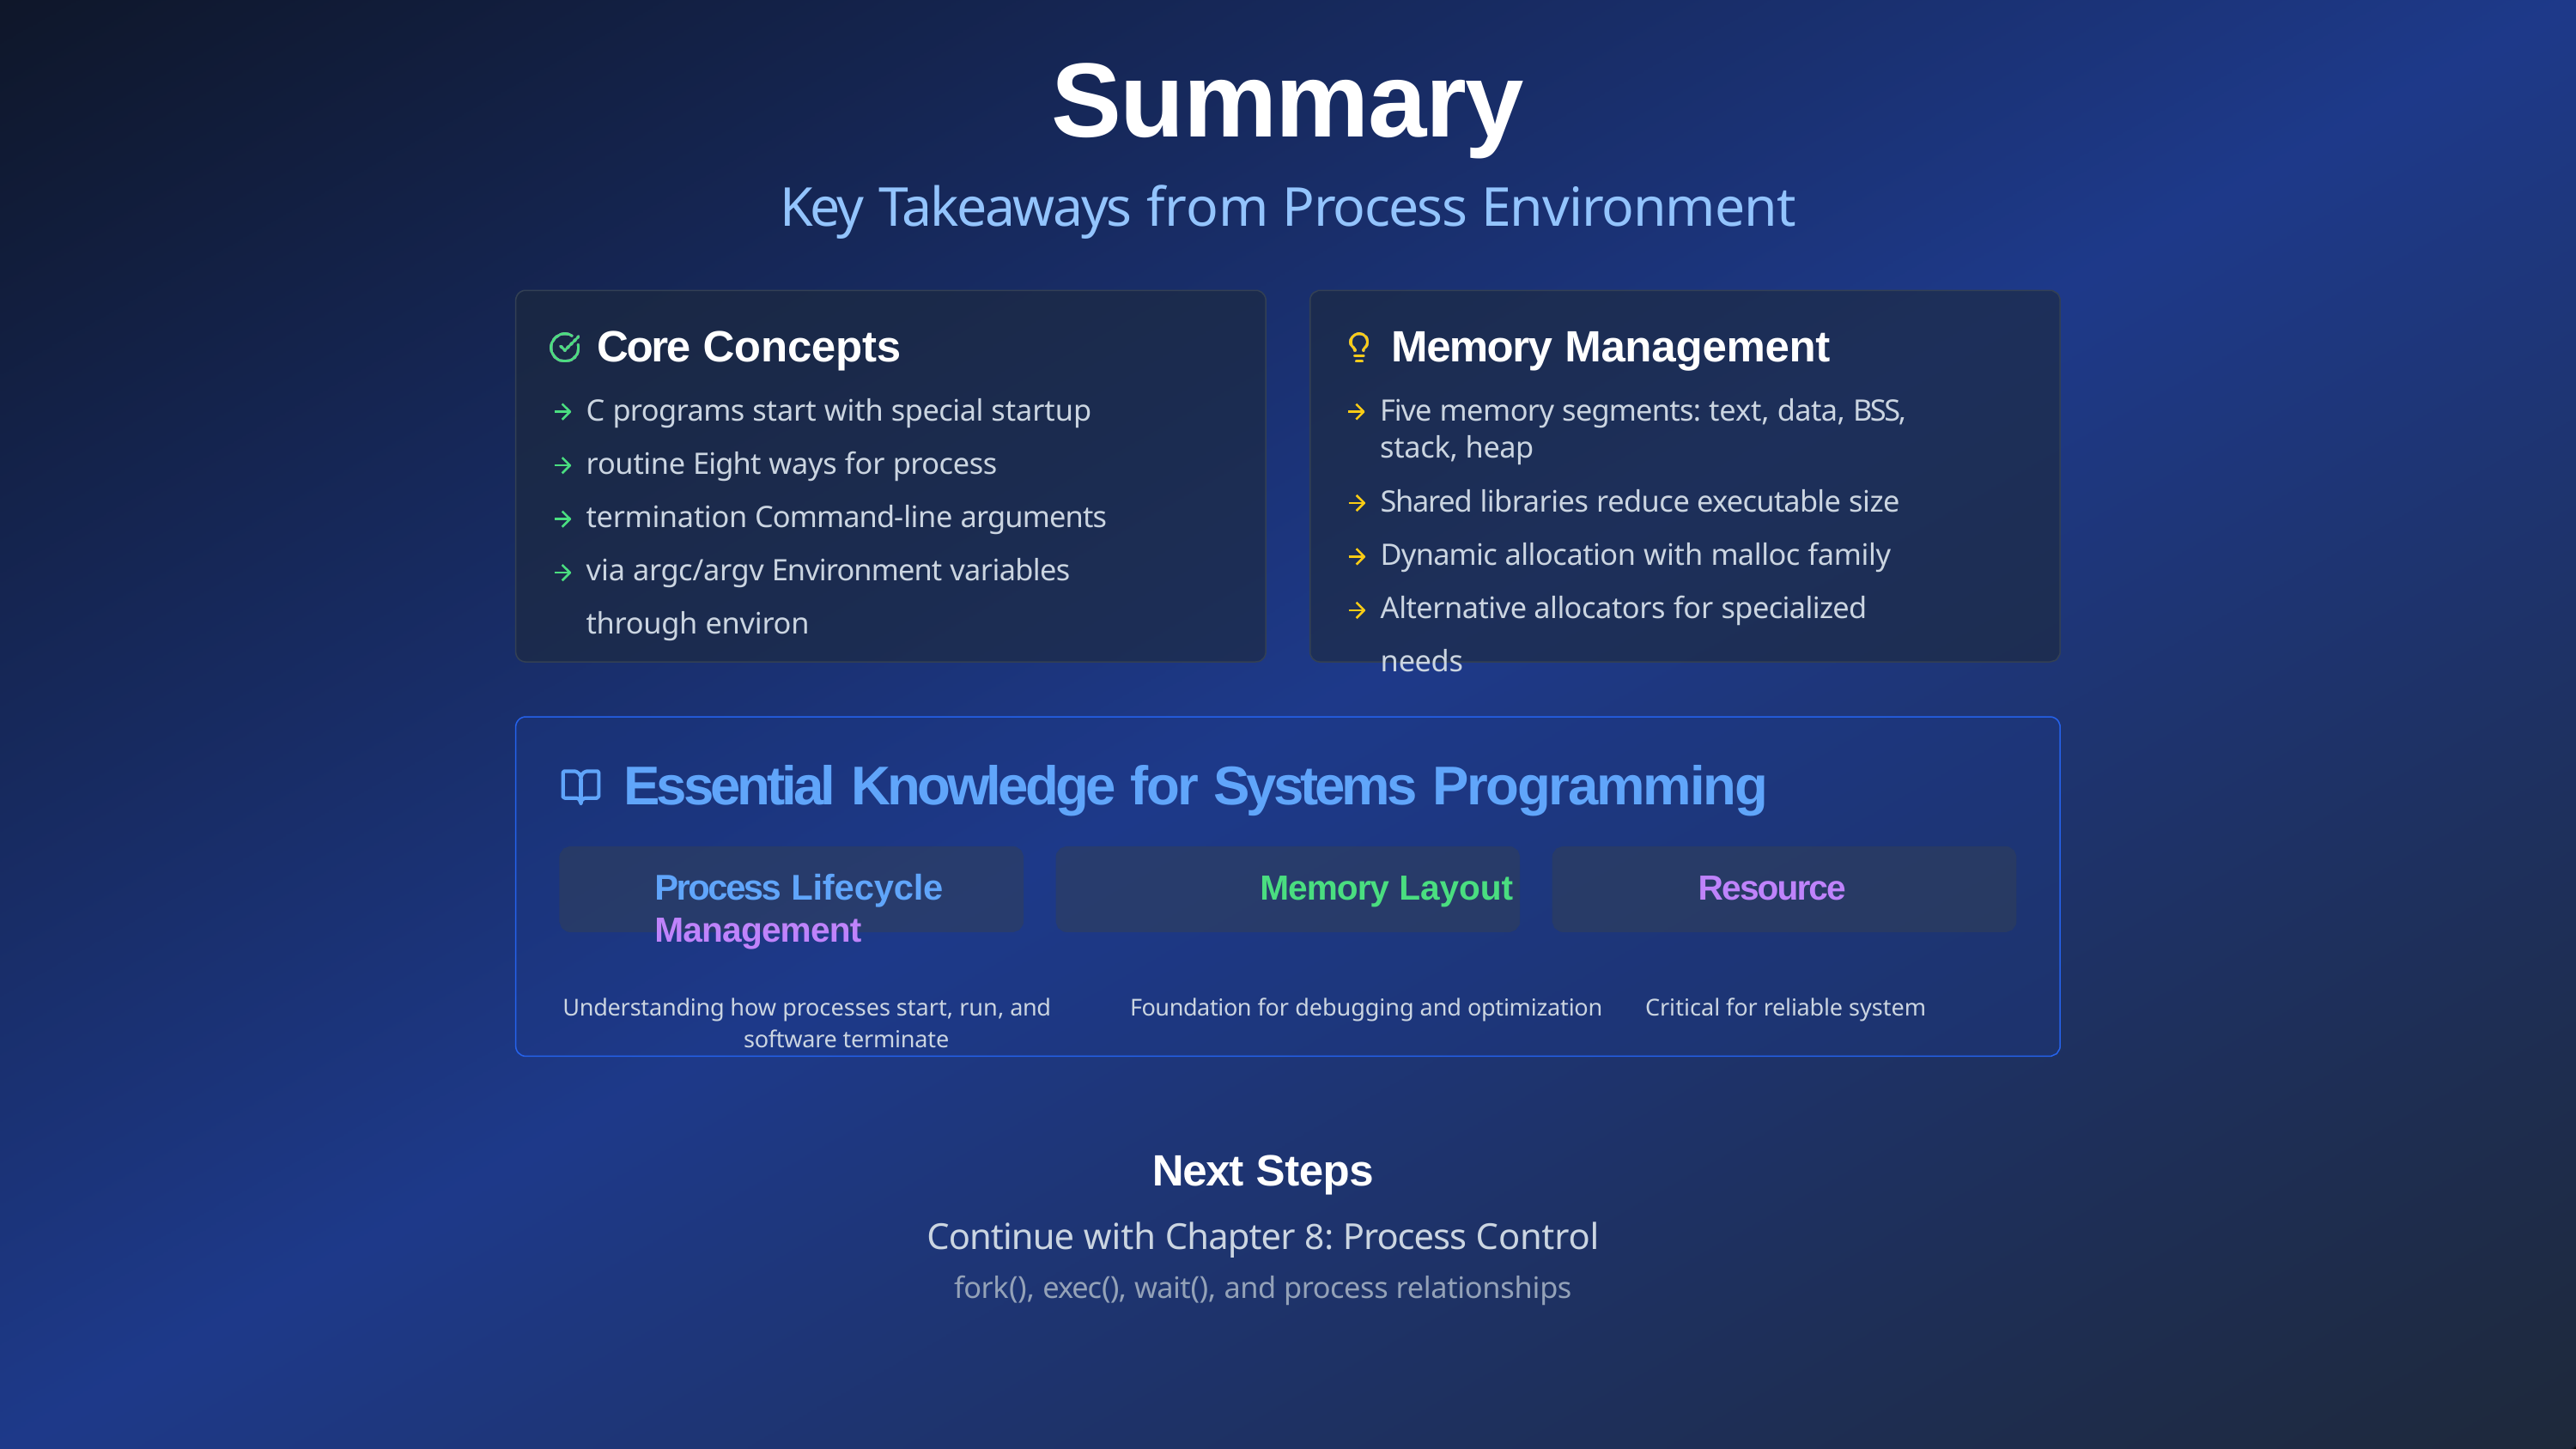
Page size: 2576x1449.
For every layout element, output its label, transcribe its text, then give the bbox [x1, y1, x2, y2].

text_box Memory Management Five memory segments: text, data, BSS, stack, heap Shared libraries reduce executable size Dynamic allocation with malloc family Alternative allocators for specialized needs [1378, 670, 1970, 678]
picture [0, 0, 2576, 1449]
title Summary Key Takeaways from Process Environment [709, 0, 1867, 274]
text_box Essential Knowledge for Systems Programming Process Lifecycle Memory Layout Resource Management Understanding how processes start, run, and Foundation for debugging and optimization Critical for reliable system software terminate Next Steps Continue with Chapter 8: Process Control fork(), exec(), wait(), and process relationships [561, 1067, 1966, 1305]
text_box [514, 716, 2062, 1058]
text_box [514, 289, 1267, 664]
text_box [1309, 289, 2062, 664]
